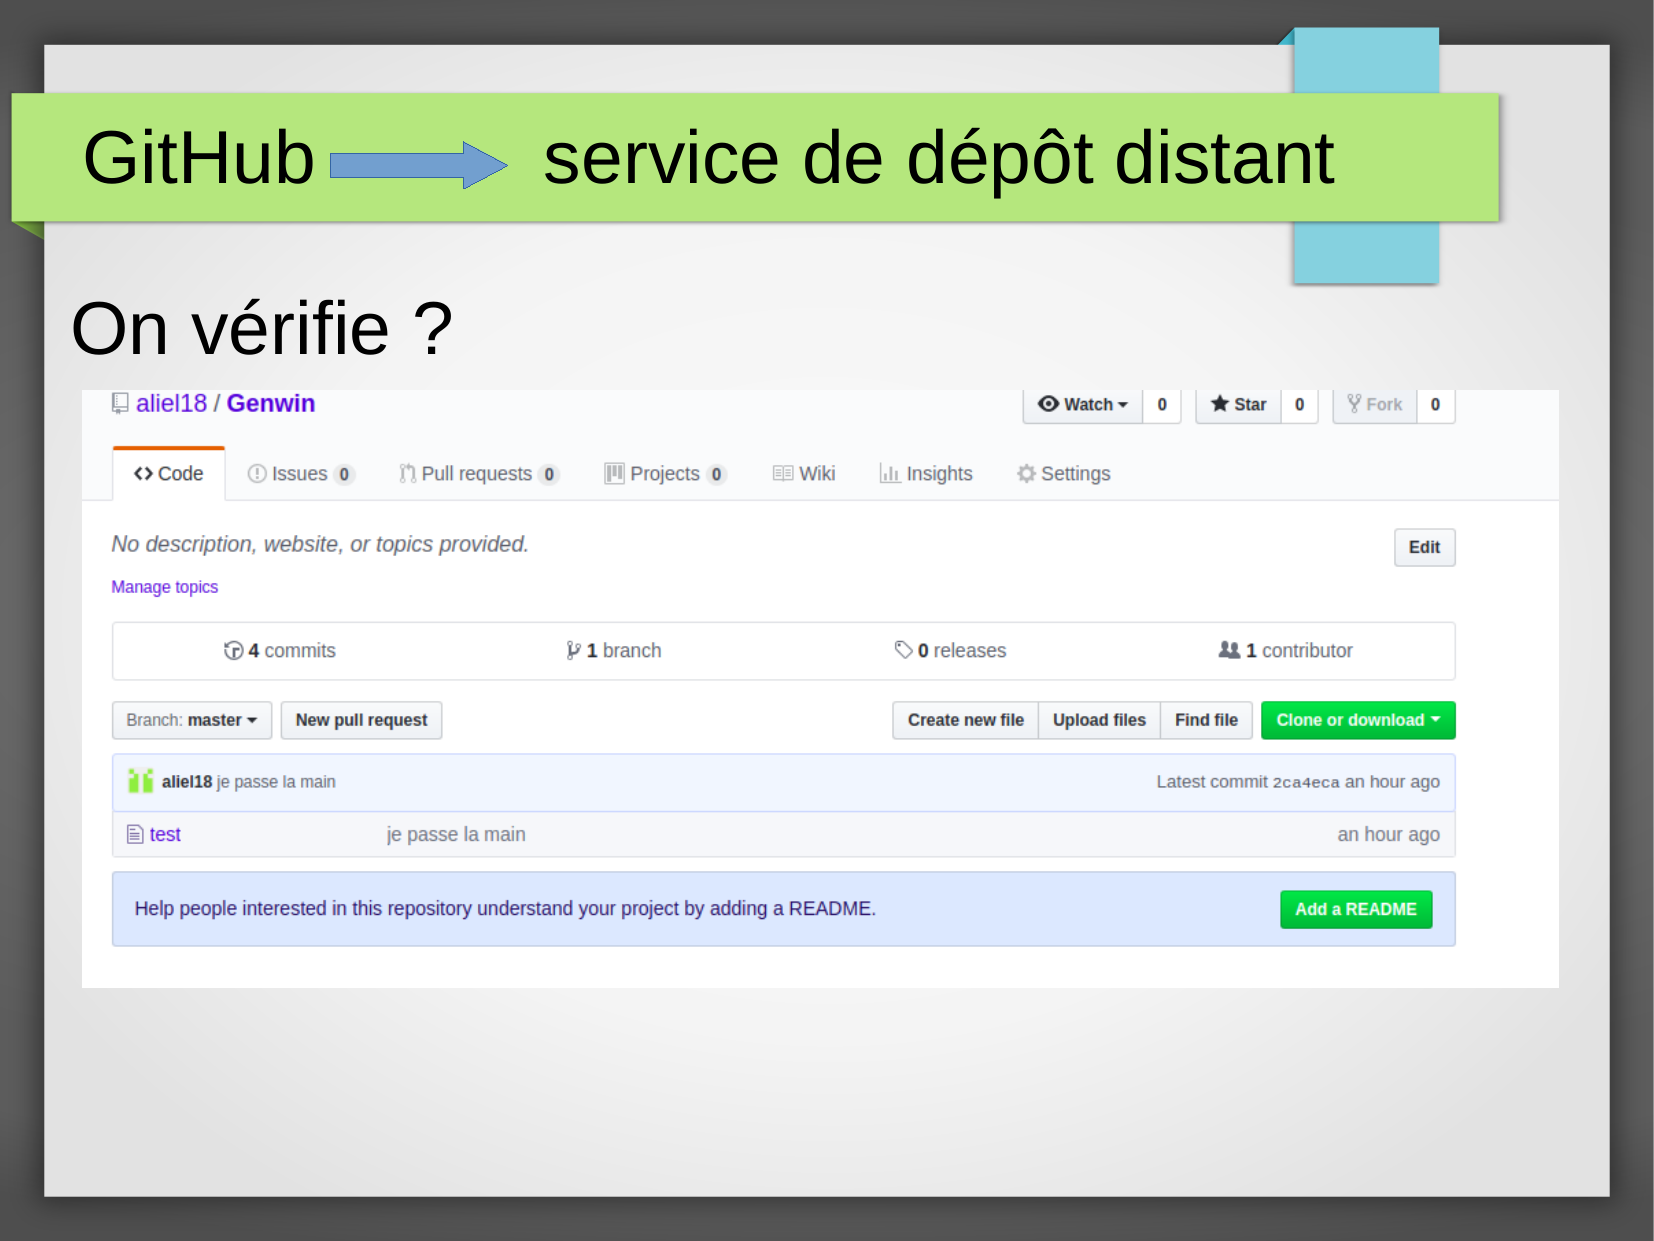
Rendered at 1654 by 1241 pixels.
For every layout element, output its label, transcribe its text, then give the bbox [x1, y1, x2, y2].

text_box GitHub service de dépôt distant [82, 69, 1406, 238]
text_box [47, 898, 1559, 1040]
text_box On vérifie ? [70, 247, 567, 402]
text_box [567, 295, 1571, 1015]
picture [0, 0, 1654, 1241]
text_box [330, 141, 508, 189]
